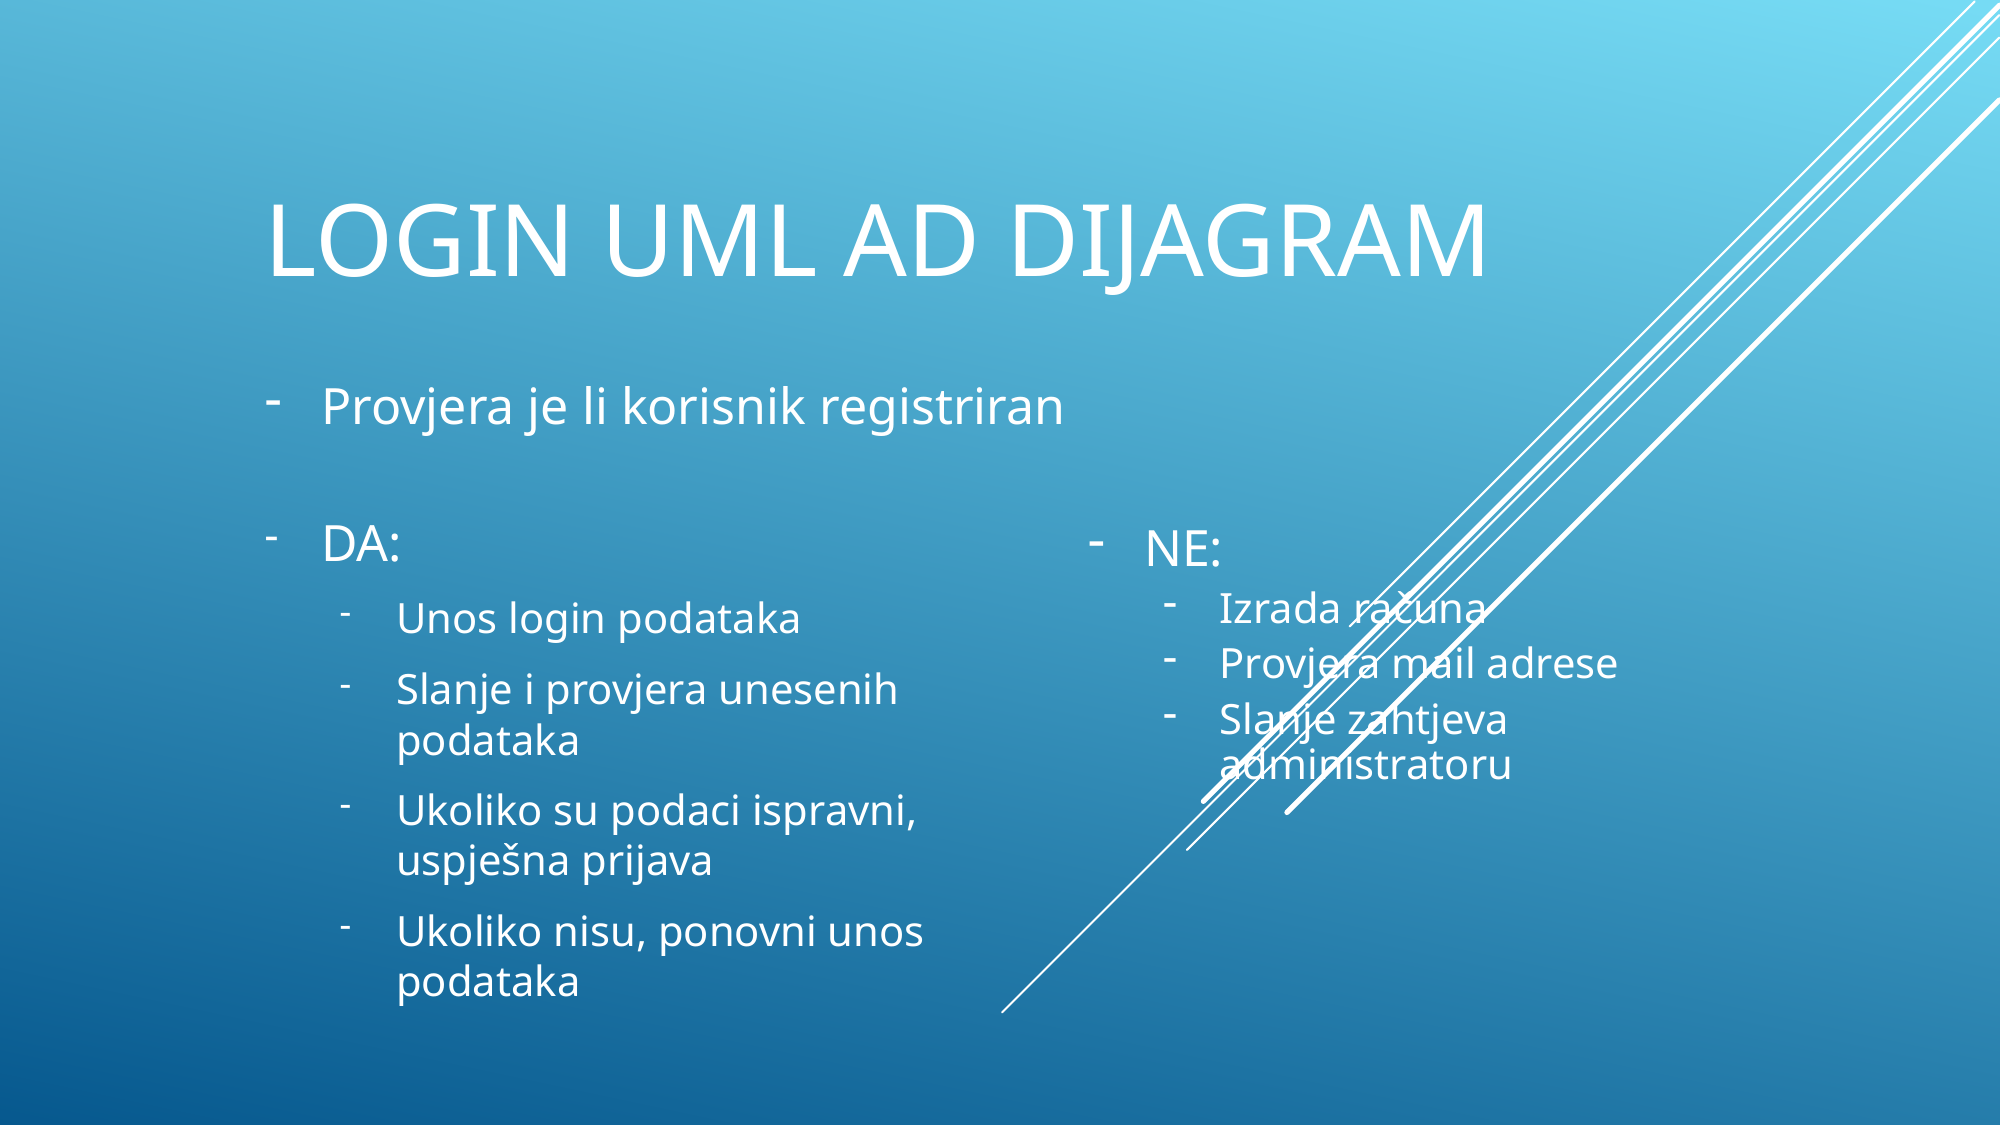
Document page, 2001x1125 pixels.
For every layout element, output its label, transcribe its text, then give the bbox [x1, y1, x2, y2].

text_box Provjera je li korisnik registriran [249, 373, 1750, 446]
title Login UML AD dijagram [249, 99, 1750, 305]
subtitle DA: Unos login podataka Slanje i provjera unesenih podataka Ukoliko su podaci ispravni, uspješna prijava Ukoliko nisu, ponovni unos podataka [249, 503, 1039, 1050]
text_box NE: Izrada računa Provjera mail adrese Slanje zahtjeva administratoru [1073, 515, 1798, 1039]
